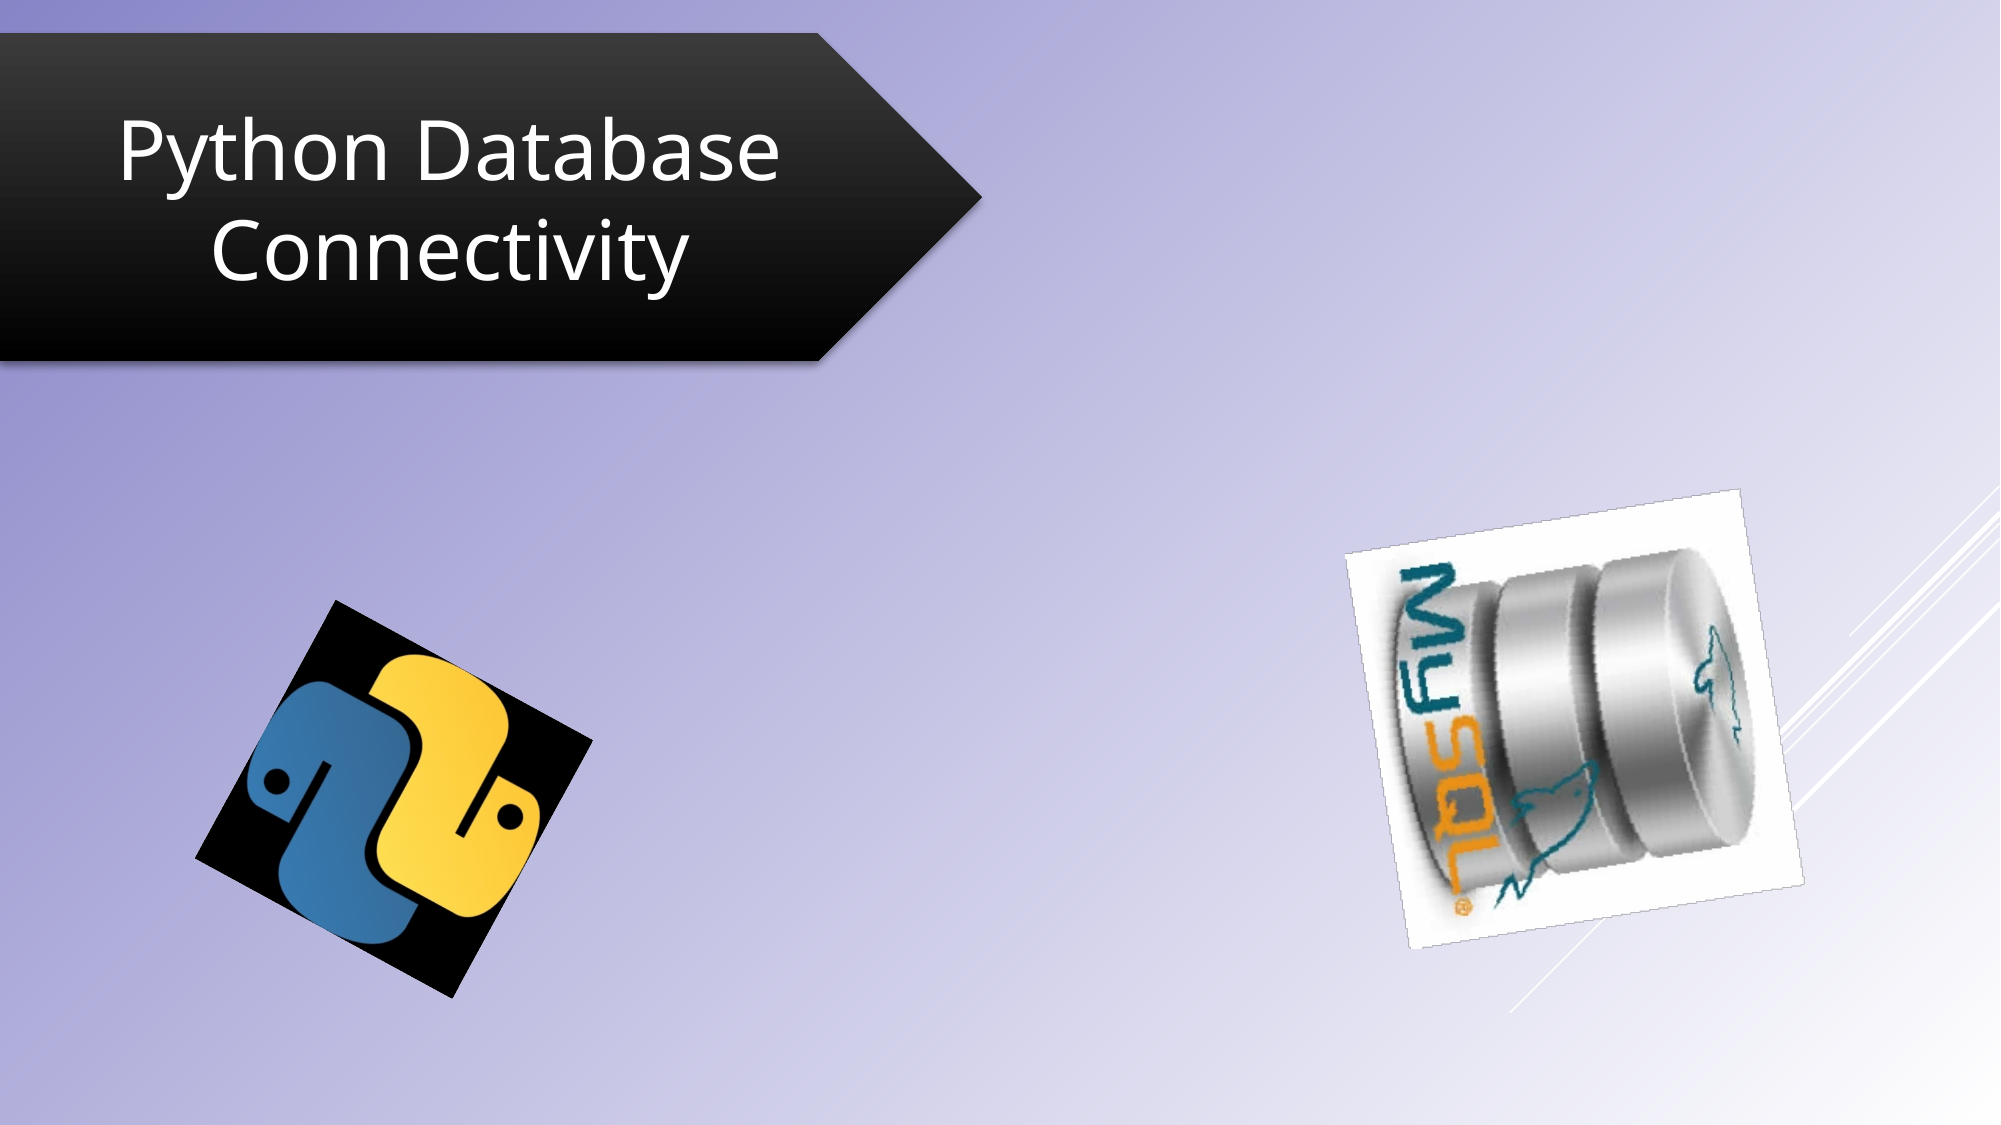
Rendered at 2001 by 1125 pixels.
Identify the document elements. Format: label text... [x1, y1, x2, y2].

picture [1345, 490, 1803, 949]
picture [196, 600, 592, 998]
text_box Python Database Connectivity [0, 33, 982, 362]
